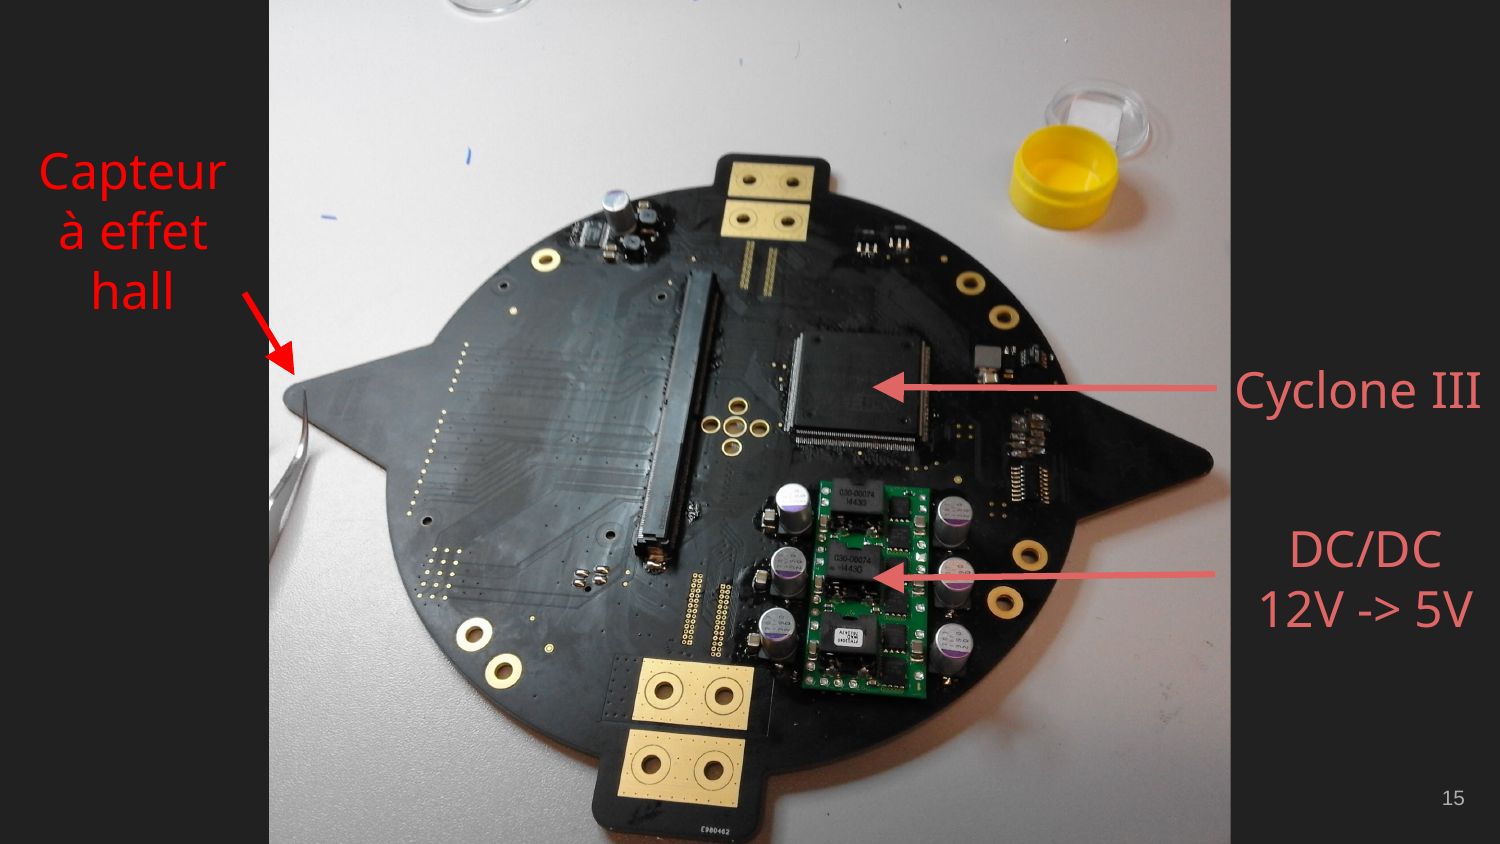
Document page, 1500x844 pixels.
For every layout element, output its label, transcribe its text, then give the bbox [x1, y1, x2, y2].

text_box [244, 292, 295, 376]
picture [268, 0, 1231, 844]
text_box Capteur à effet hall [10, 177, 257, 282]
text_box Cyclone III [1237, 336, 1500, 441]
text_box DC/DC 12V -> 5V [1237, 525, 1500, 630]
slide_number ‹#› [1389, 764, 1480, 830]
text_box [872, 573, 1216, 579]
